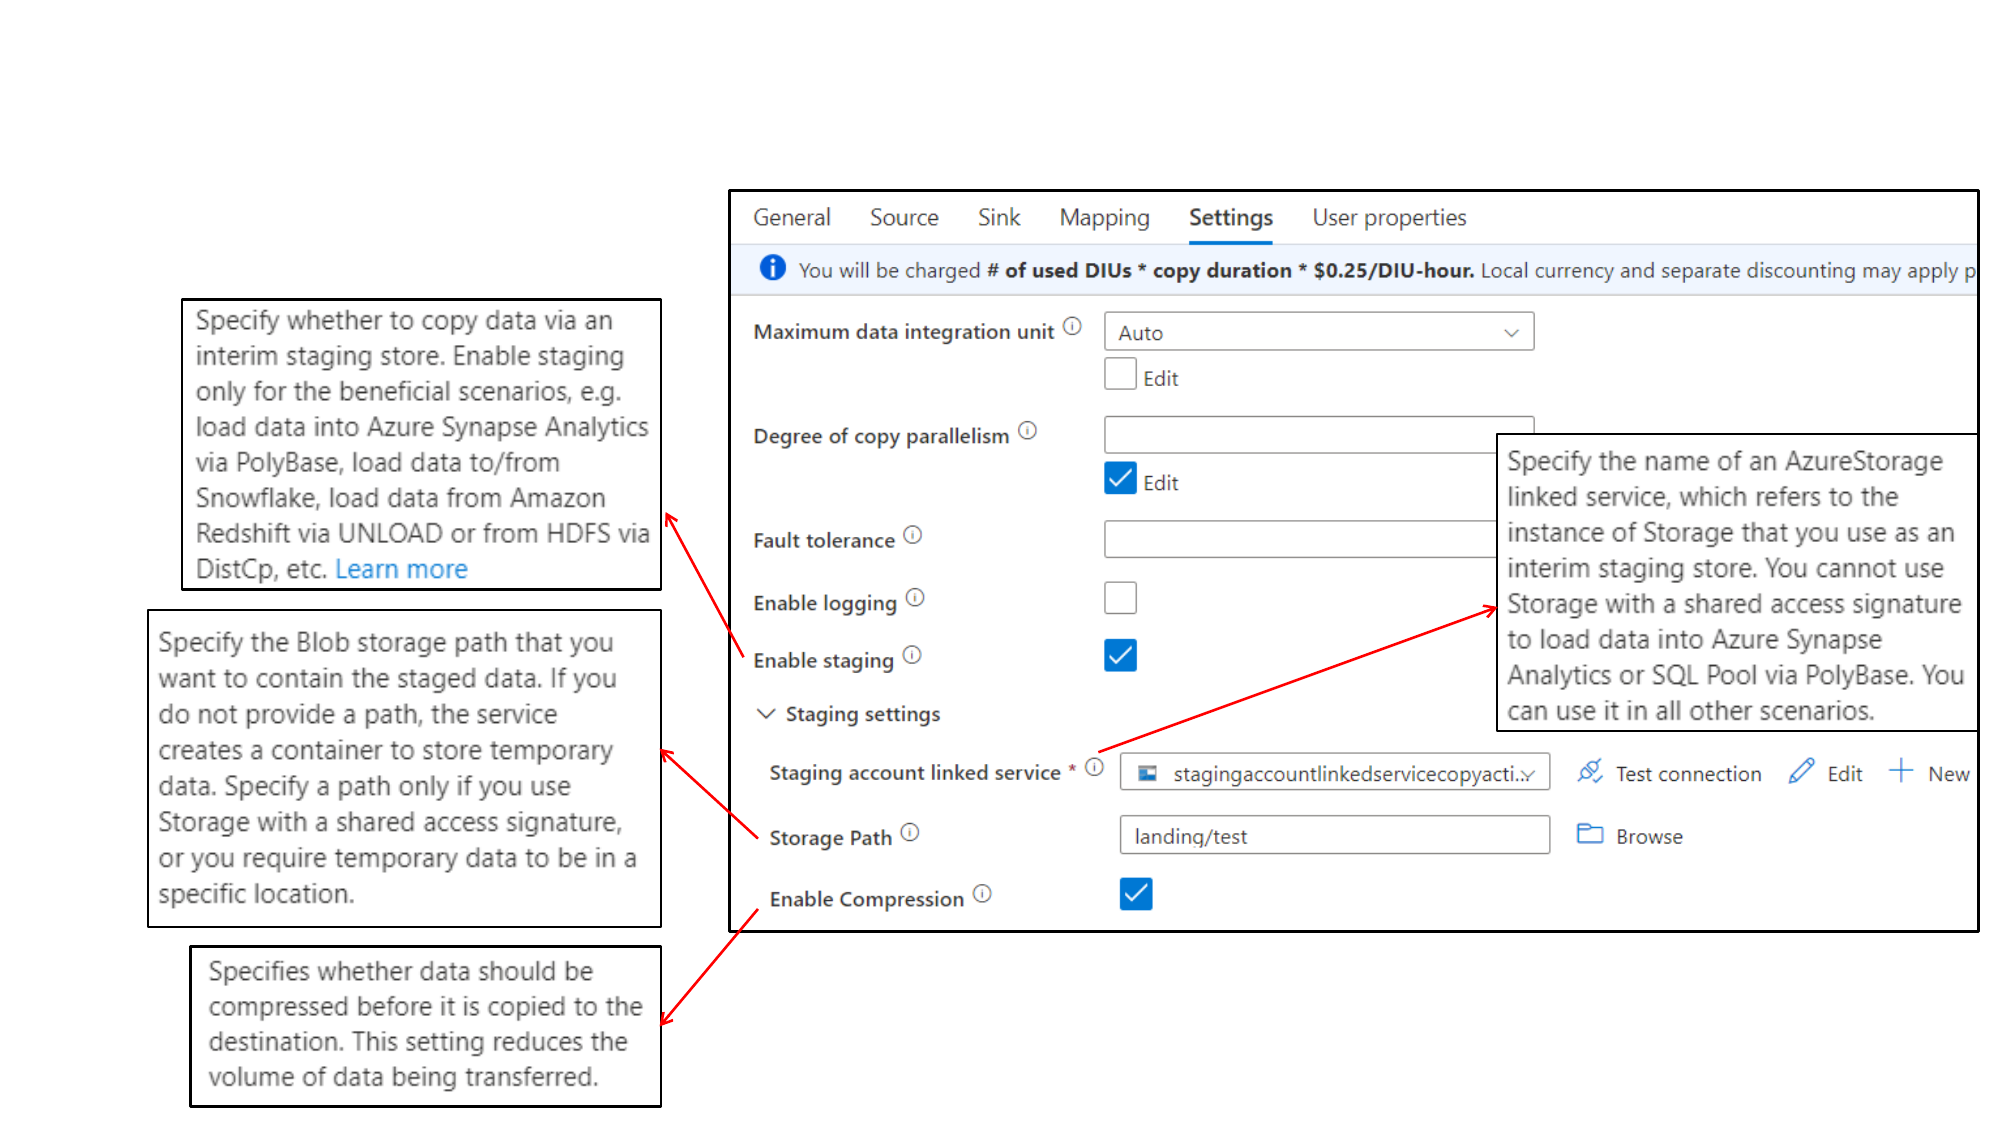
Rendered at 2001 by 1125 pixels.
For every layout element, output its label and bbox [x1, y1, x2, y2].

picture [183, 300, 660, 589]
picture [730, 191, 1978, 930]
text_box [665, 511, 744, 658]
picture [148, 610, 660, 926]
text_box [1098, 606, 1498, 753]
text_box [659, 909, 758, 1027]
text_box [659, 748, 758, 839]
picture [191, 947, 660, 1106]
